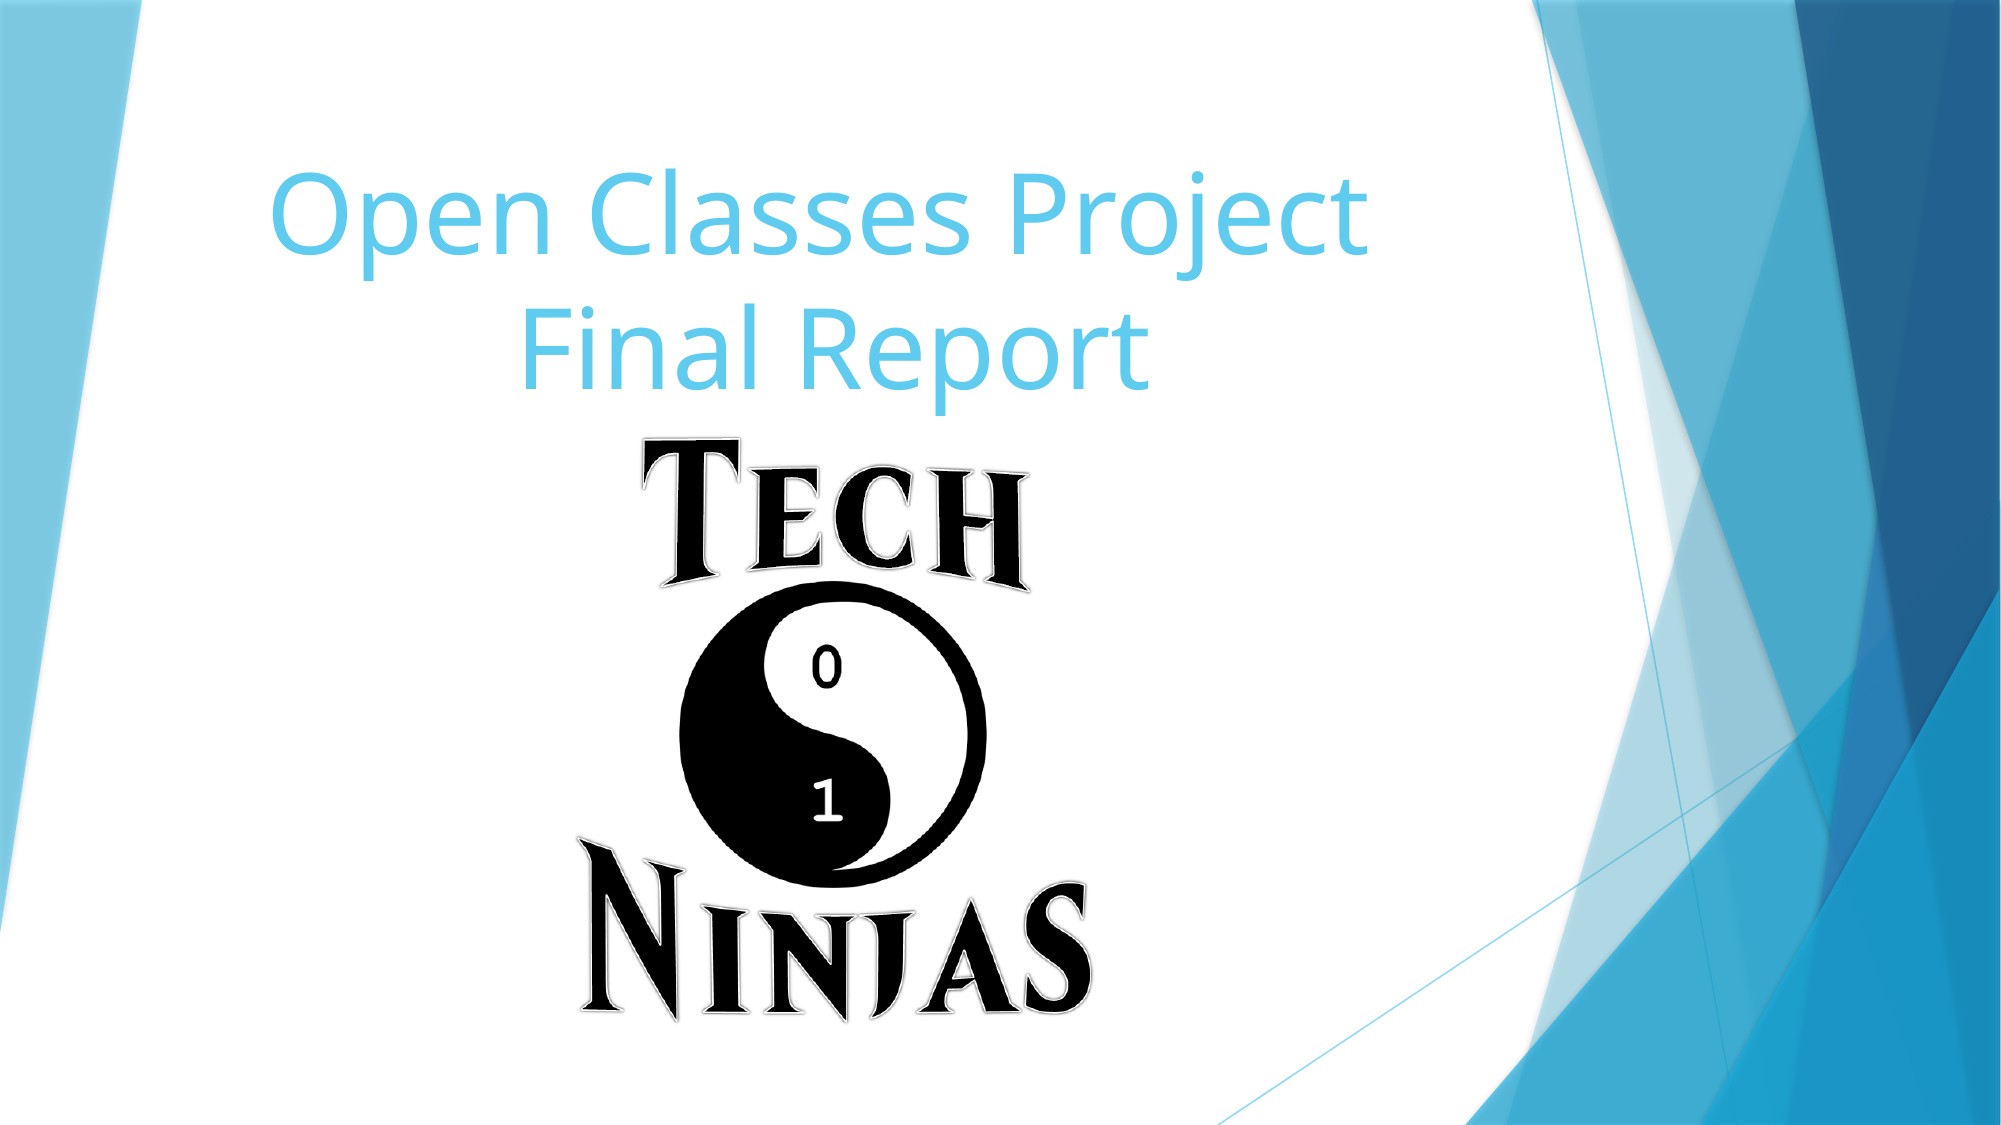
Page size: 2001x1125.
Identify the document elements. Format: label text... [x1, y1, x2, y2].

title Open Classes Project Final Report [196, 132, 1471, 420]
picture [548, 418, 1121, 1042]
